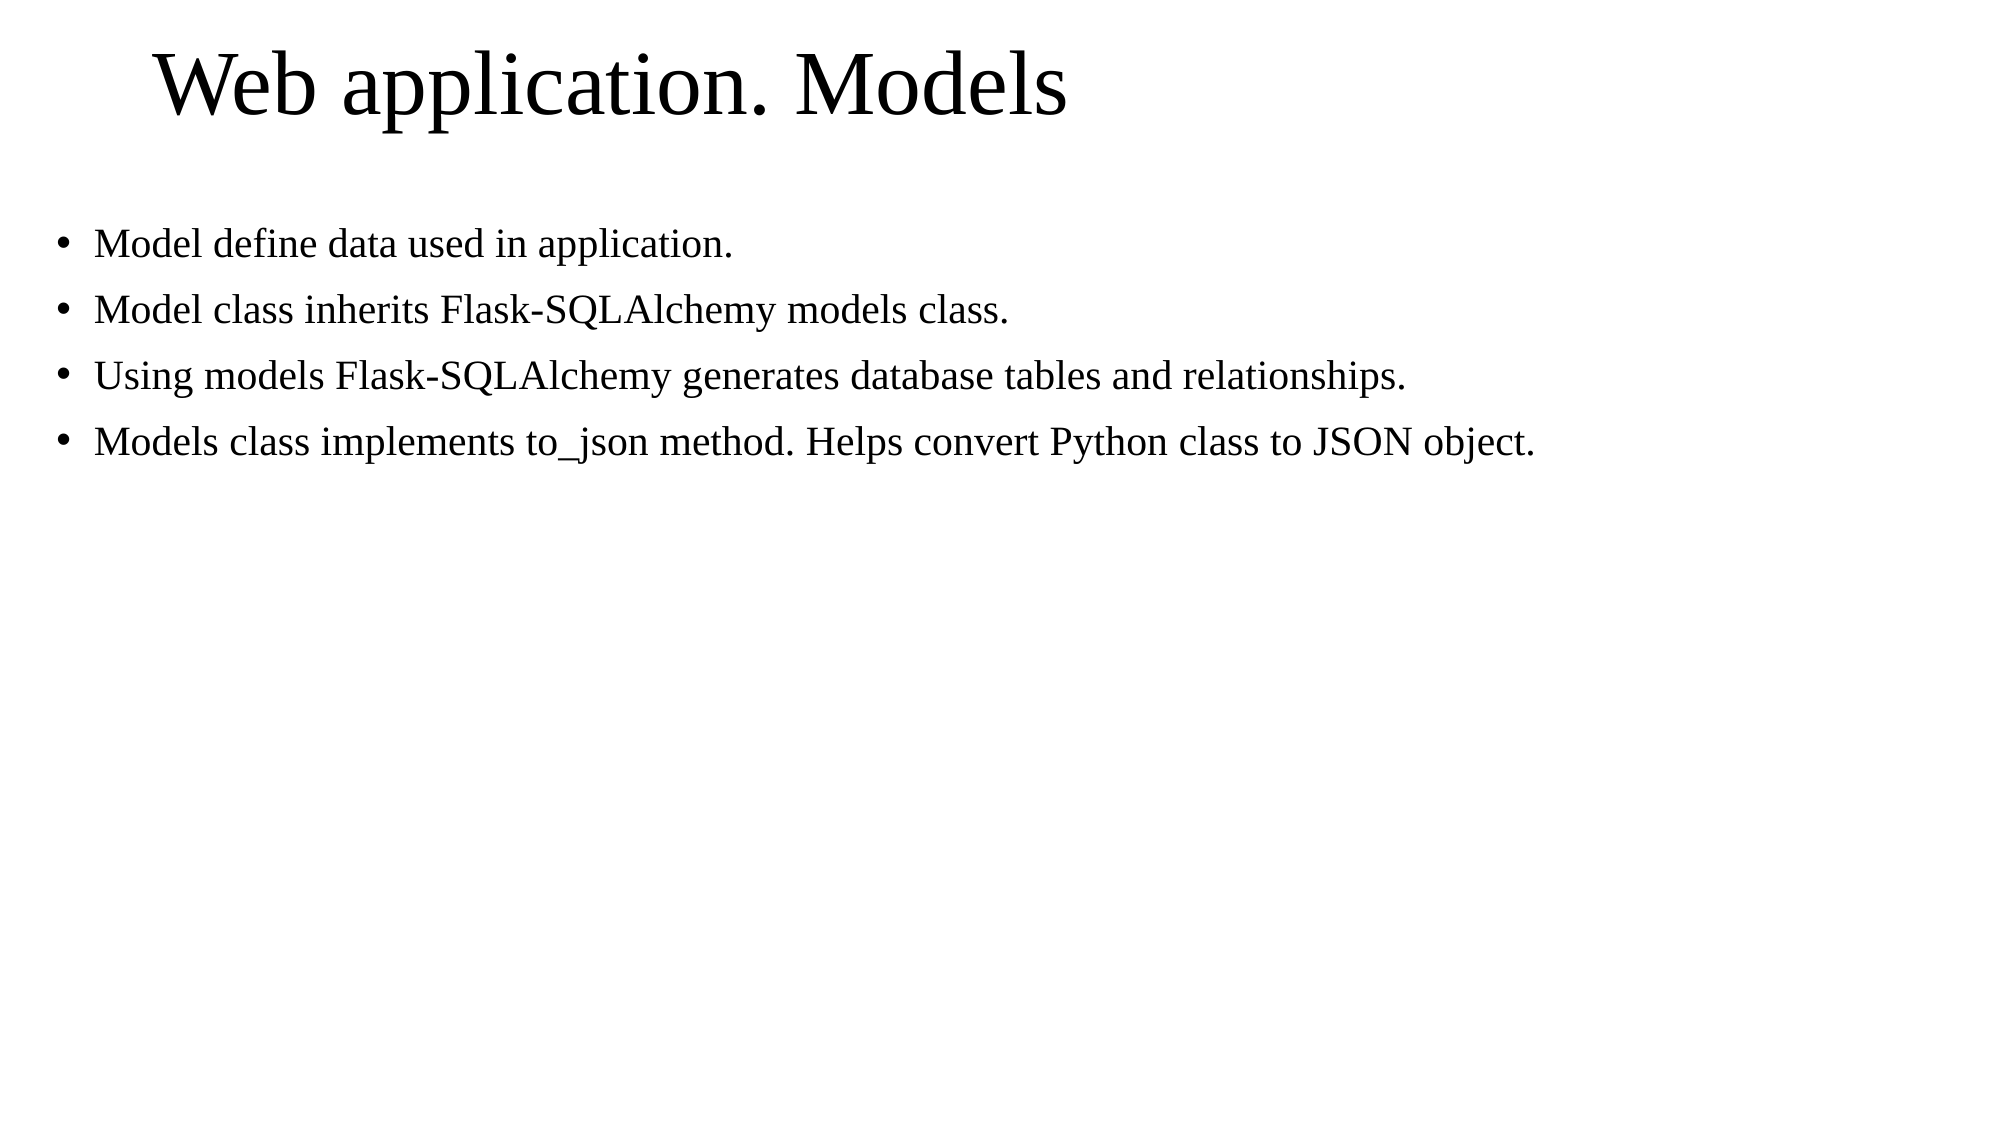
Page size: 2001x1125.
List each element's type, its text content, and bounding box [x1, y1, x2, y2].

list Model define data used in application. Model class inherits Flask-SQLAlchemy models class. Using models Flask-SQLAlchemy generates database tables and relationships. Models class implements to_json method. Helps convert Python class to JSON object. [41, 214, 1978, 563]
title Web application. Models [136, 6, 1863, 165]
